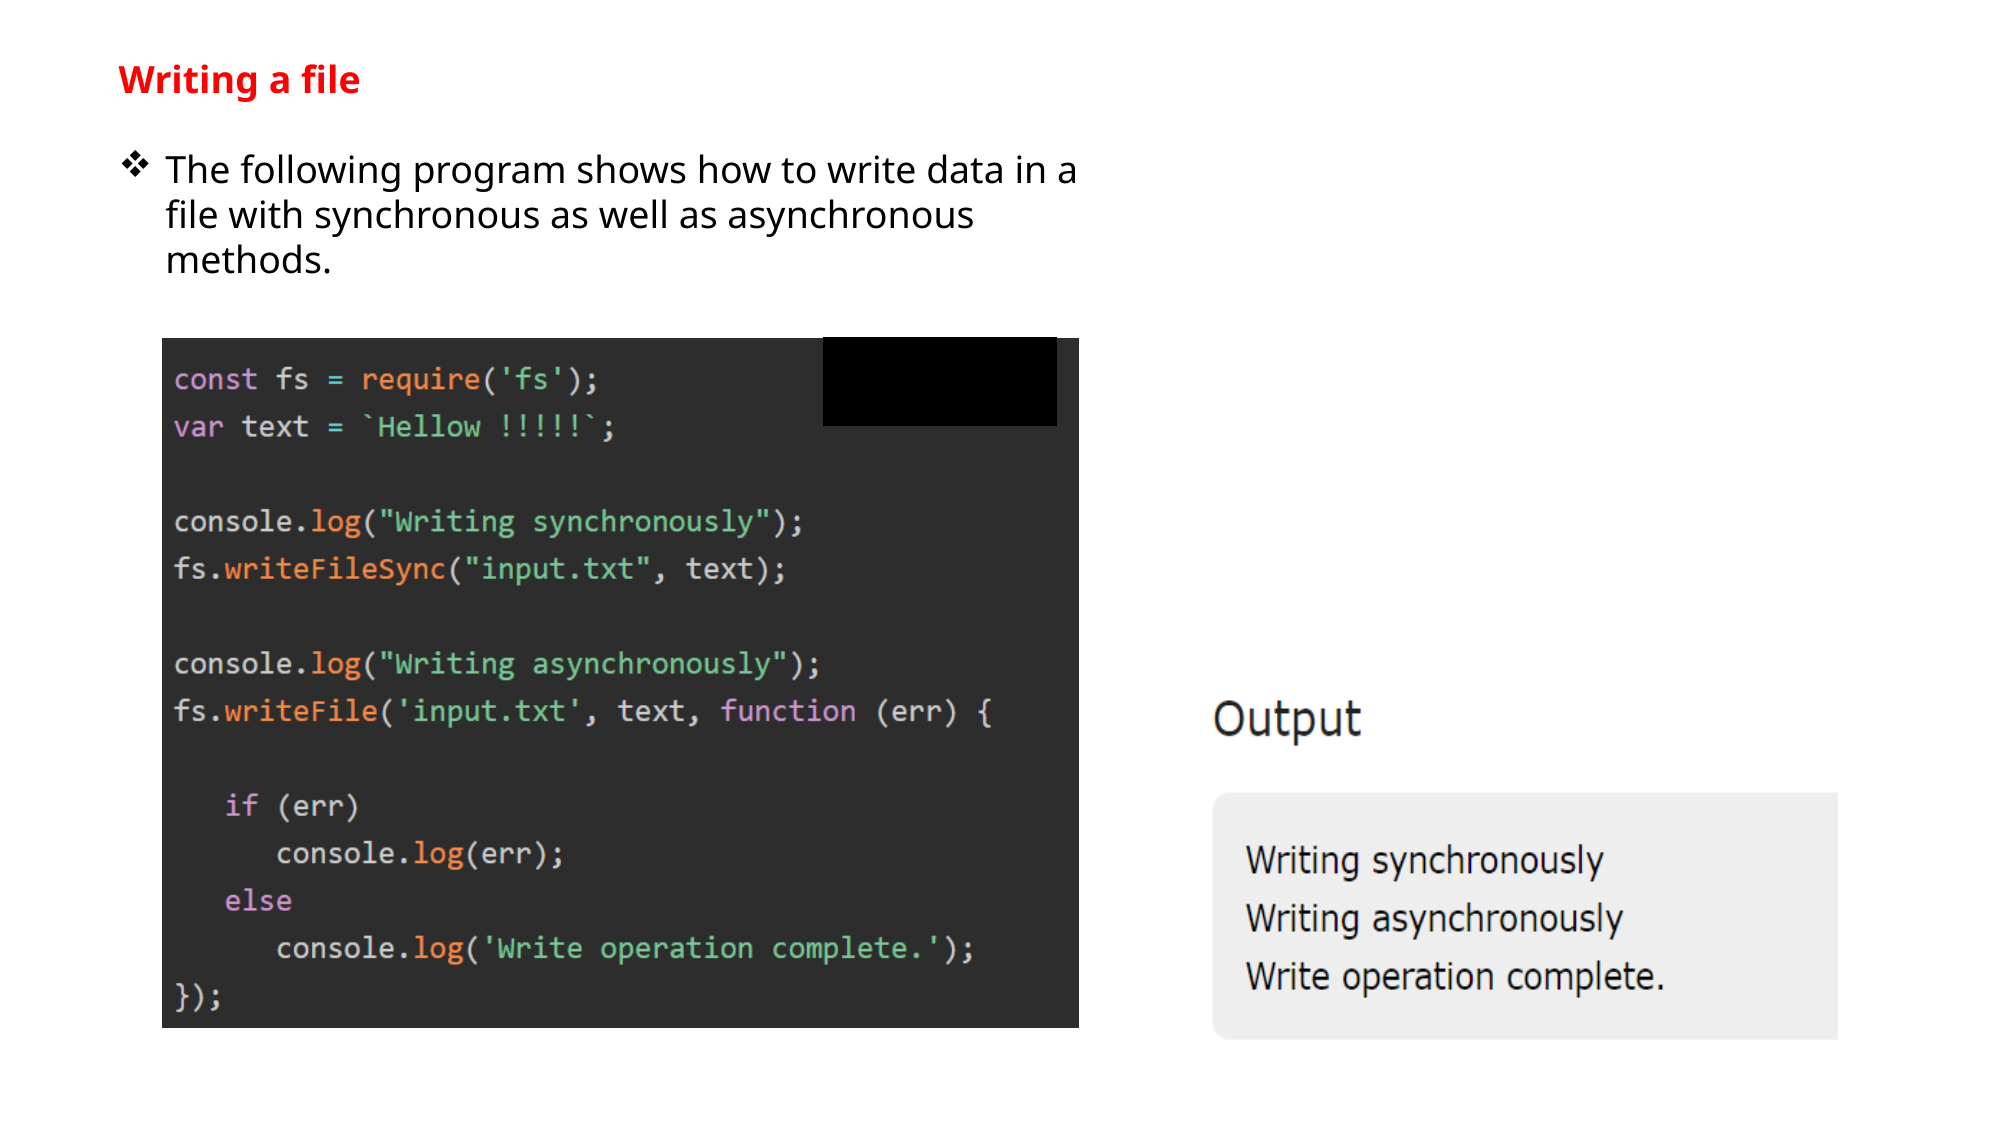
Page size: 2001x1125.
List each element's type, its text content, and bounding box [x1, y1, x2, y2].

picture [1194, 683, 1838, 1062]
text_box Writing a file The following program shows how to write data in a file with synchronous as well as asynchronous methods. [103, 49, 1104, 289]
picture [162, 338, 1079, 1028]
